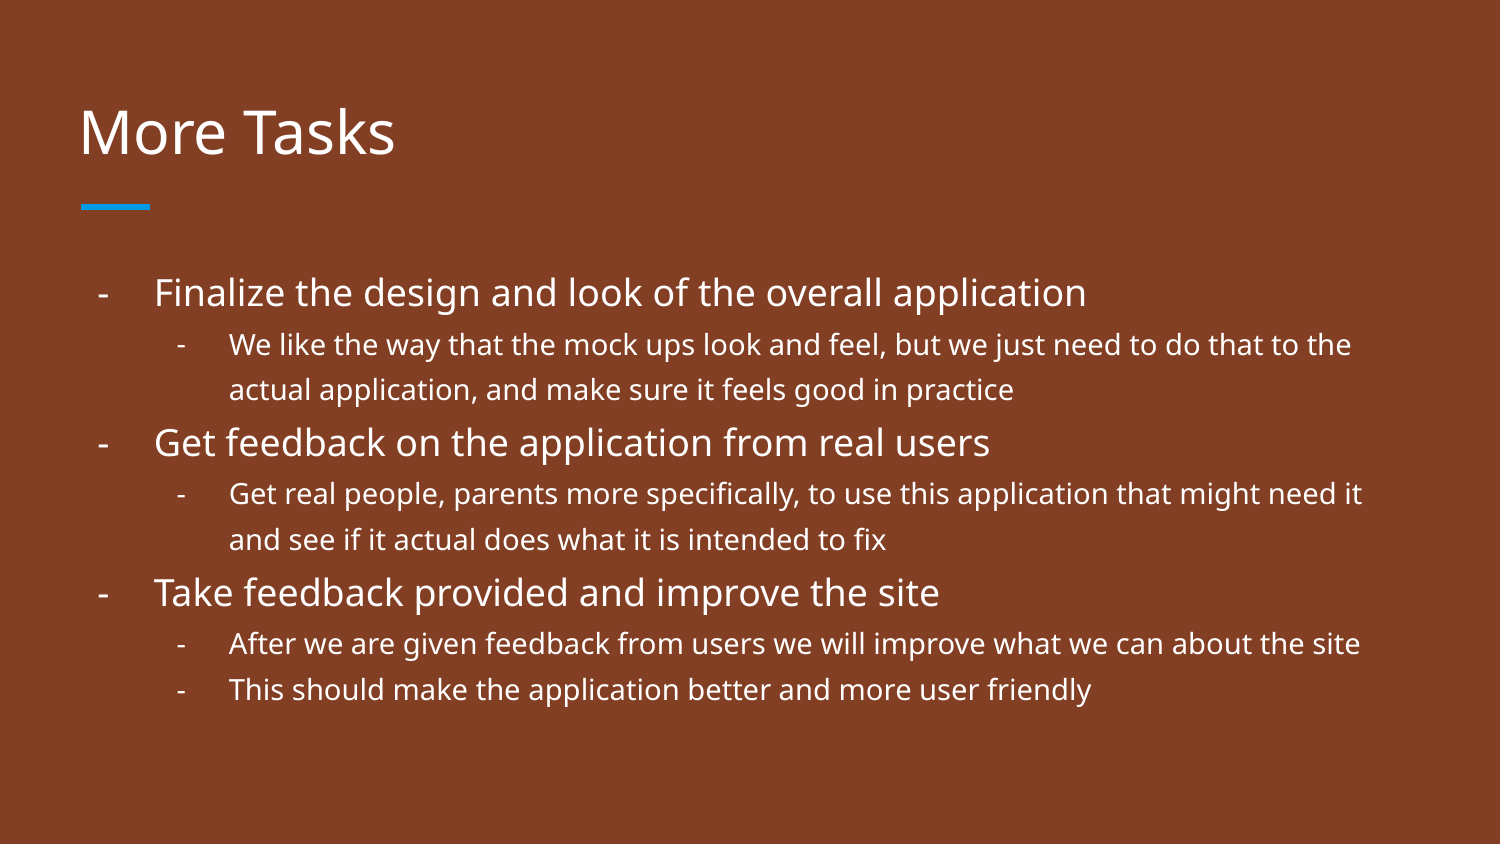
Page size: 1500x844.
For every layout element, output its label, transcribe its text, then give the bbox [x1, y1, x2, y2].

list Finalize the design and look of the overall application We like the way that the mock ups look and feel, but we just need to do that to the actual application, and make sure it feels good in practice Get feedback on the application from real users Get real people, parents more specifically, to use this application that might need it and see if it actual does what it is intended to fix Take feedback provided and improve the site After we are given feedback from users we will improve what we can about the site This should make the application better and more user friendly [63, 244, 1437, 750]
title More Tasks [63, 75, 1437, 188]
